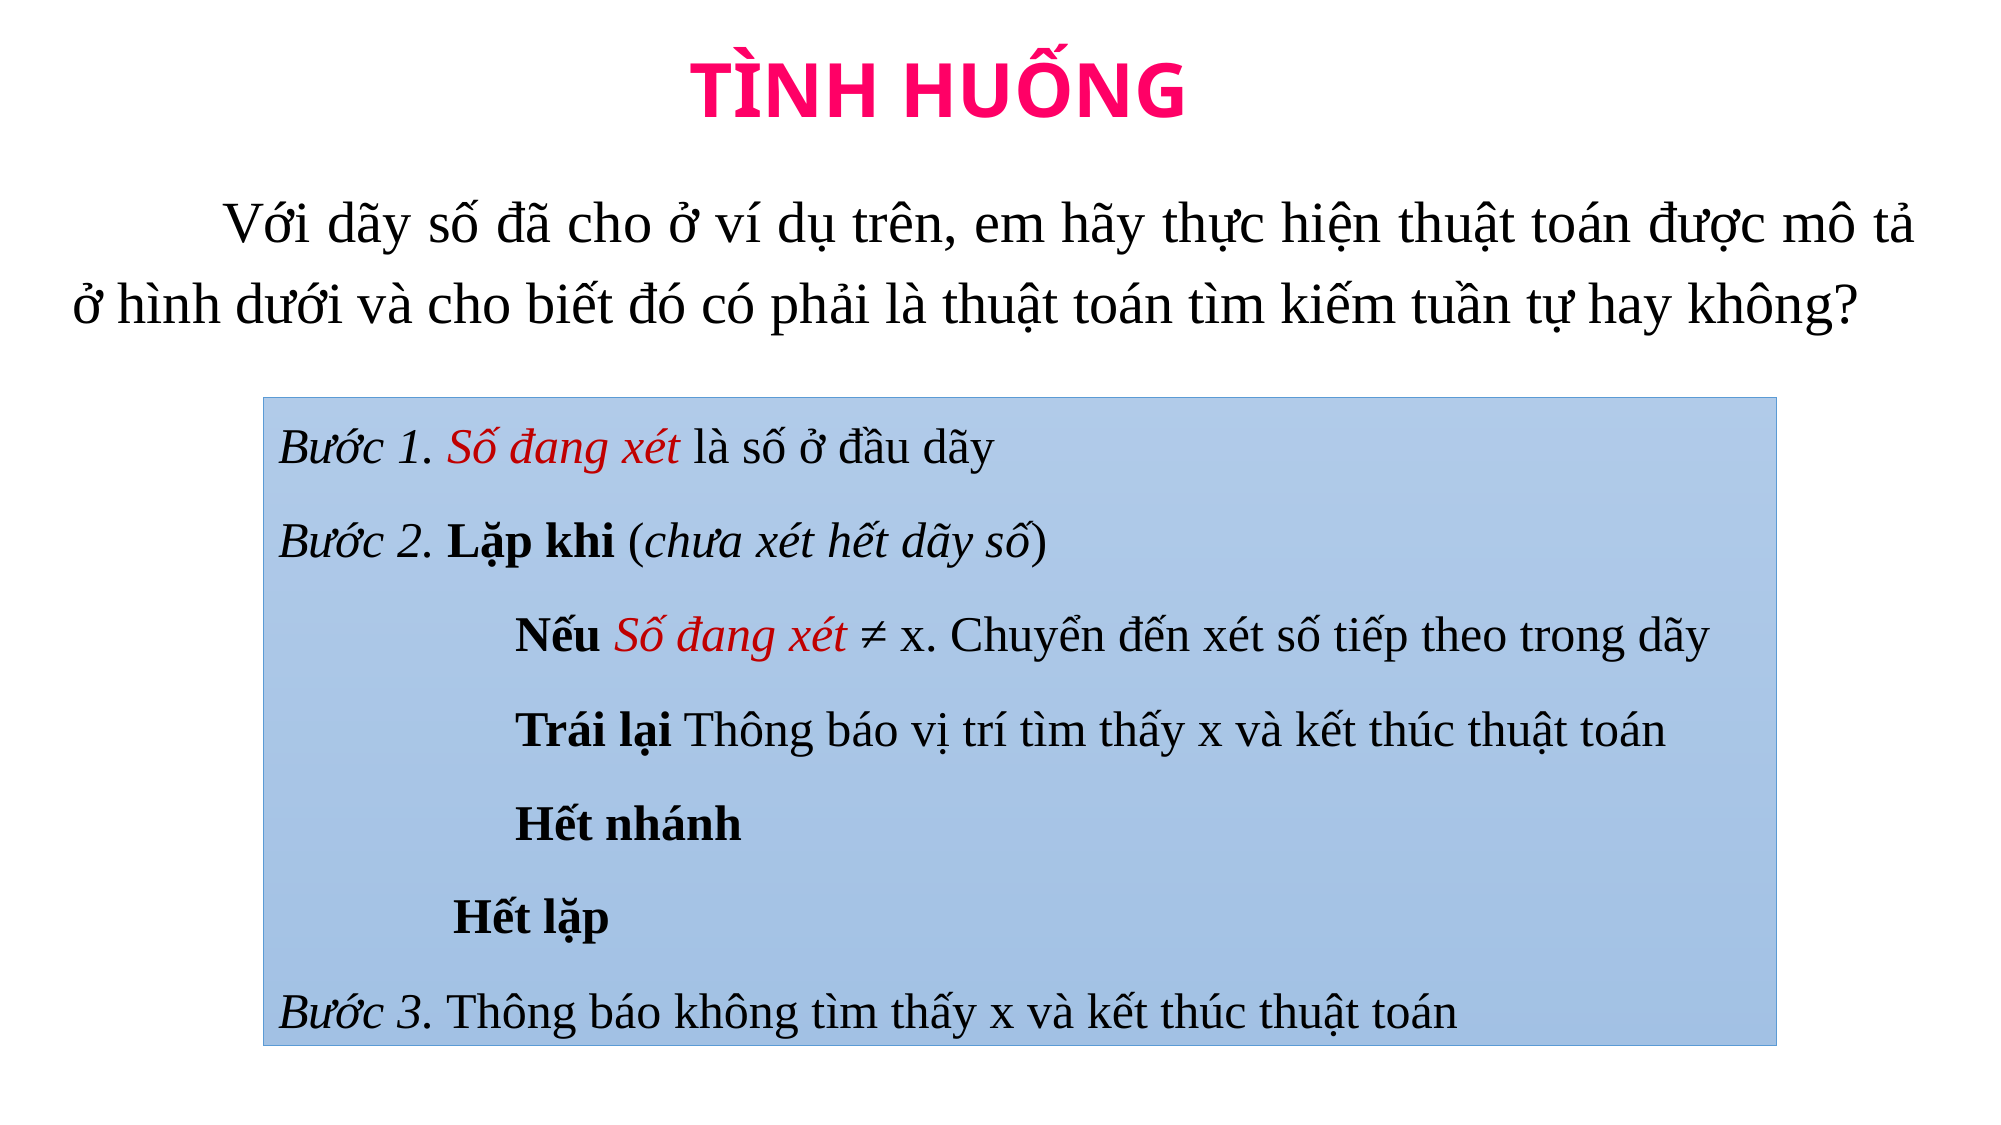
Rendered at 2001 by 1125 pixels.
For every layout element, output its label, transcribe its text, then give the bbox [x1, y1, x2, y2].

text_box Với dãy số đã cho ở ví dụ trên, em hãy thực hiện thuật toán được mô tả ở hình dưới và cho biết đó có phải là thuật toán tìm kiếm tuần tự hay không? [57, 166, 1932, 343]
text_box Bước 1. Số đang xét là số ở đầu dãy Bước 2. Lặp khi (chưa xét hết dãy số) Nếu Số đang xét ≠ x. Chuyển đến xét số tiếp theo trong dãy Trái lại Thông báo vị trí tìm thấy x và kết thúc thuật toán Hết nhánh Hết lặp Bước 3. Thông báo không tìm thấy x và kết thúc thuật toán [263, 397, 1777, 1046]
text_box TÌNH HUỐNG [646, 34, 1233, 140]
